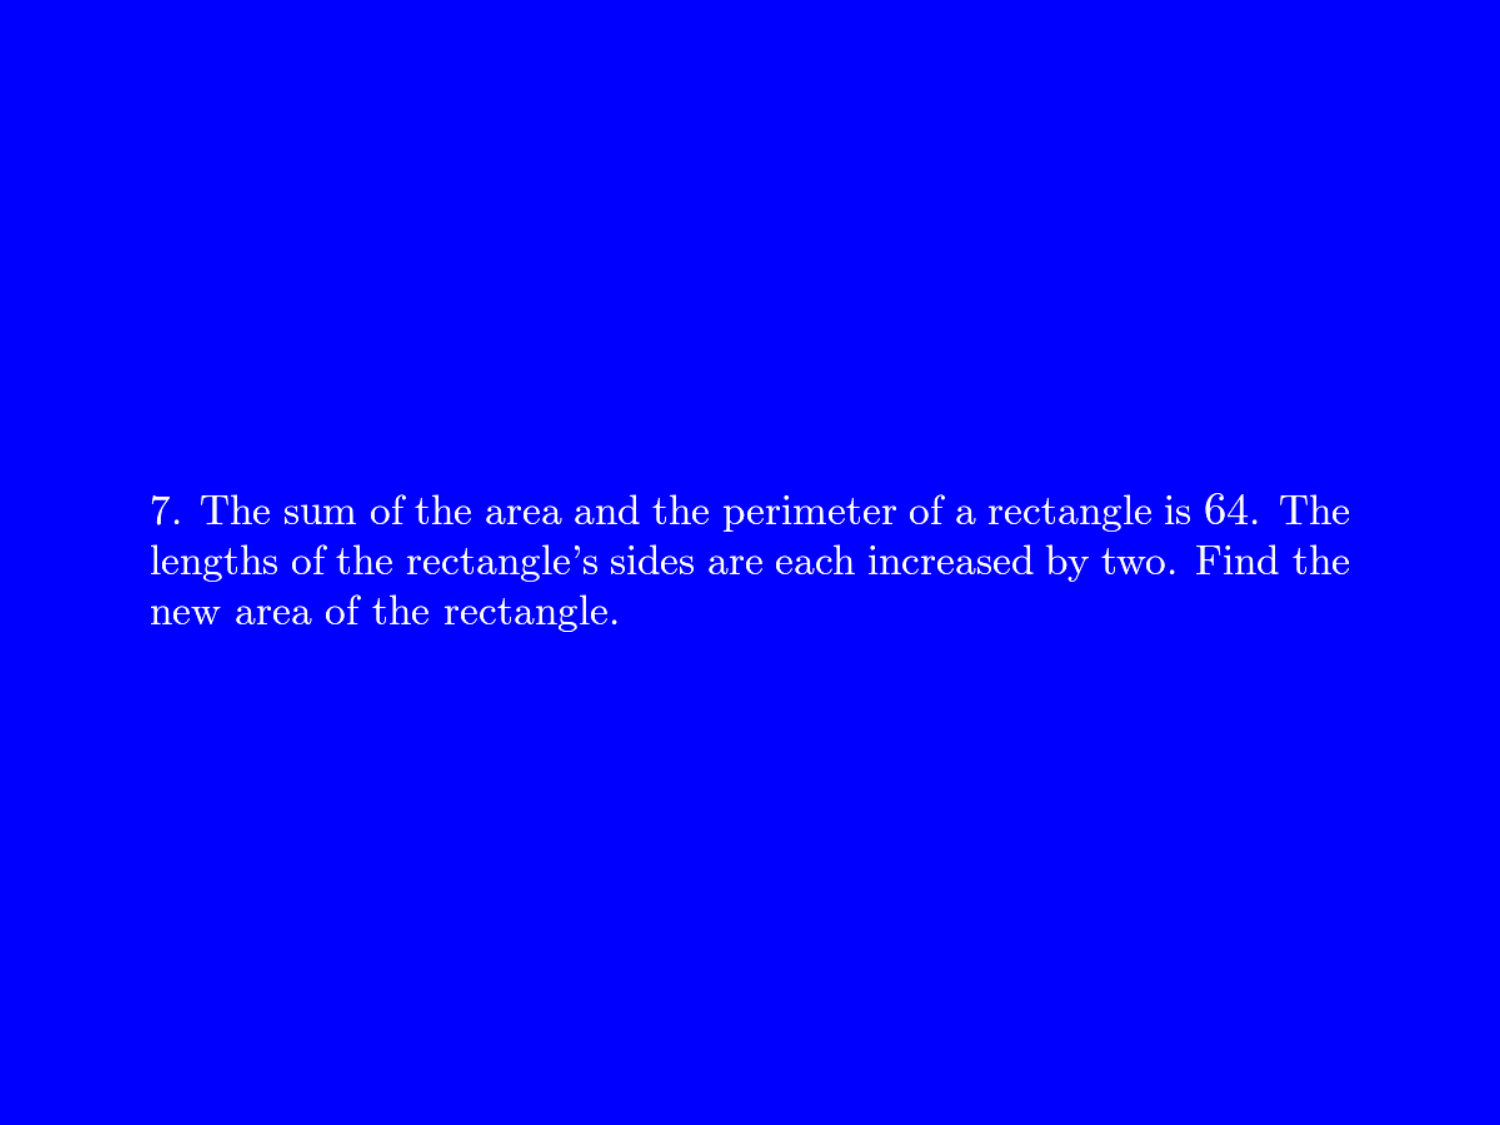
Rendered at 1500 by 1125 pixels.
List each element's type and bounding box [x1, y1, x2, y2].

picture [151, 492, 1349, 633]
